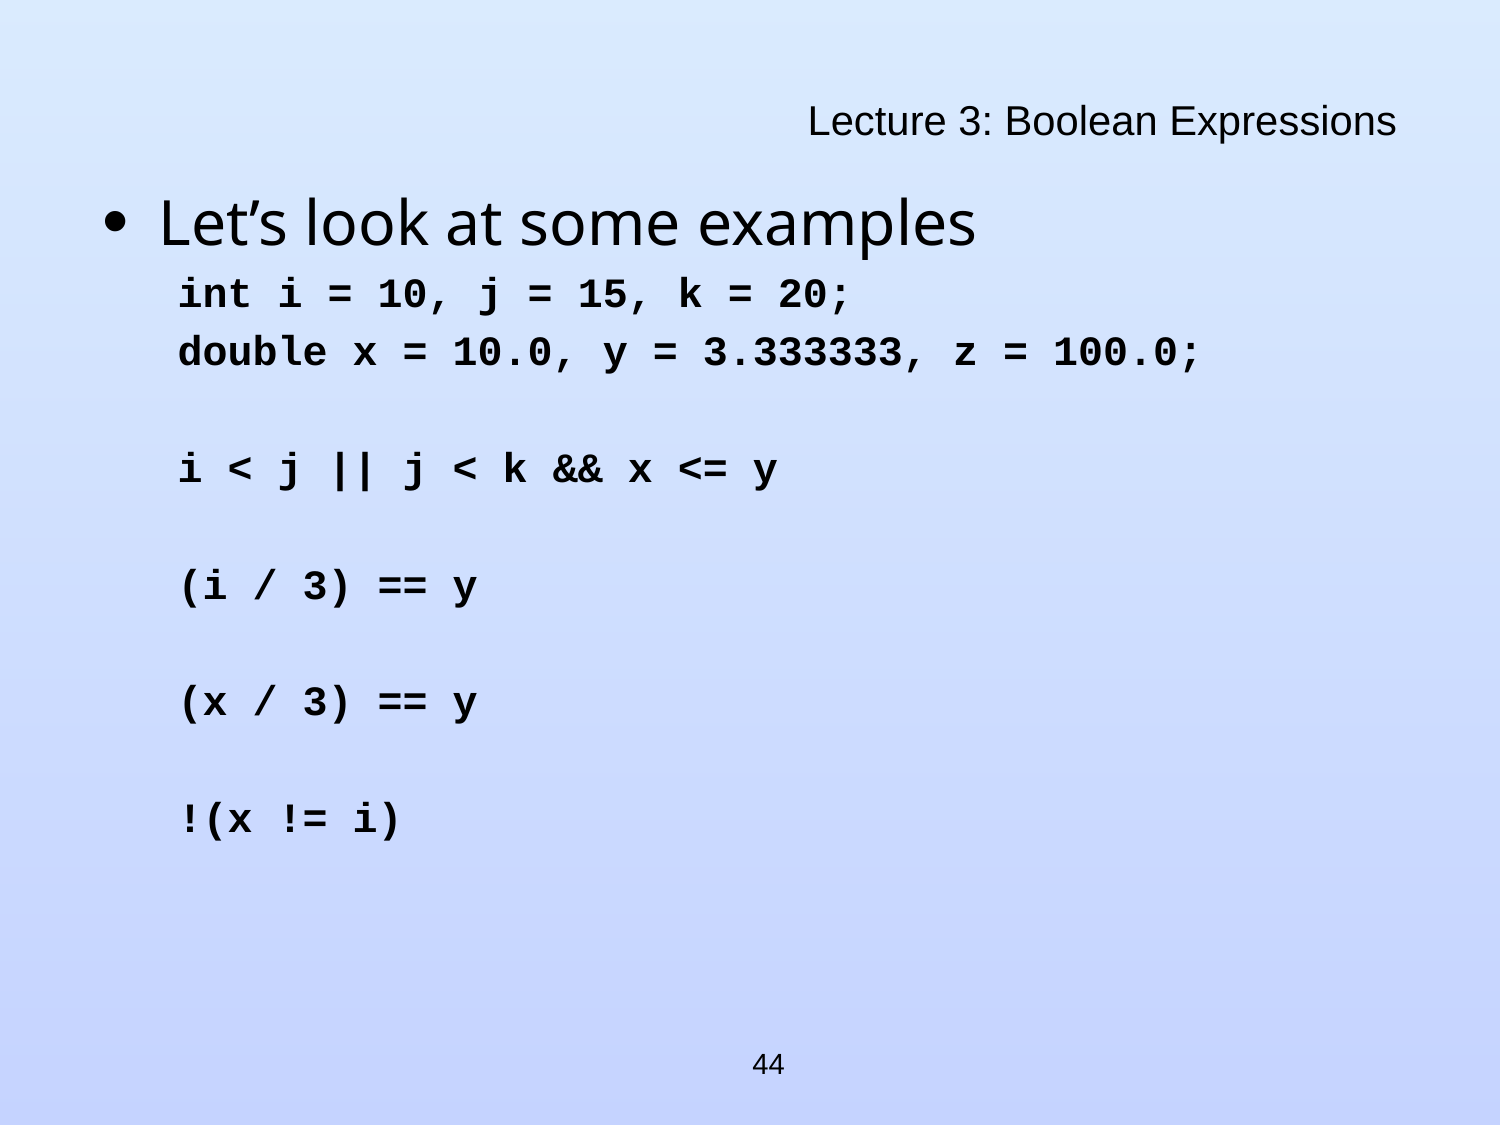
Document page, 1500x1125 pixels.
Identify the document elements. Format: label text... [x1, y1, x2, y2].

title Lecture 3: Boolean Expressions [87, 99, 1413, 150]
slide_number 44 [612, 1024, 926, 1101]
list Let’s look at some examples int i = 10, j = 15, k = 20; double x = 10.0, y = 3.333333, z = 100.0; i < j || j < k && x <= y (i / 3) == y (x / 3) == y !(x != i) [87, 174, 1413, 1000]
